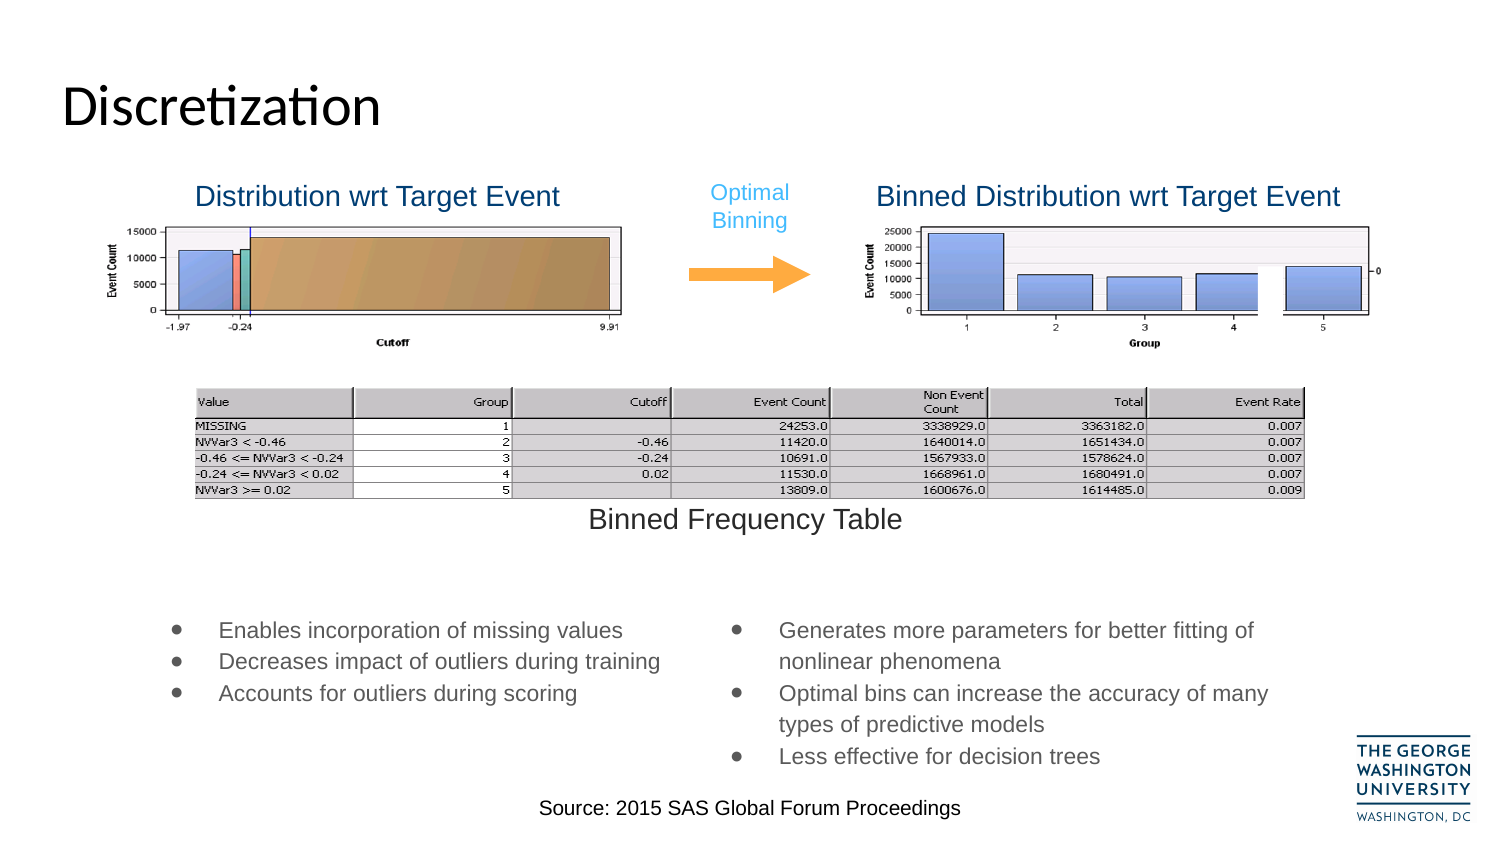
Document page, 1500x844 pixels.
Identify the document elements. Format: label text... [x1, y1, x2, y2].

text_box Source: 2015 SAS Global Forum Proceedings [0, 782, 1500, 833]
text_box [103, 171, 1387, 542]
text_box Generates more parameters for better fitting of nonlinear phenomena Optimal bins can increase the accuracy of many types of predictive models Less effective for decision trees [688, 596, 1305, 782]
text_box Enables incorporation of missing values Decreases impact of outliers during training Accounts for outliers during scoring [128, 596, 688, 721]
title Discretization [51, 72, 1449, 167]
picture [1356, 734, 1477, 823]
